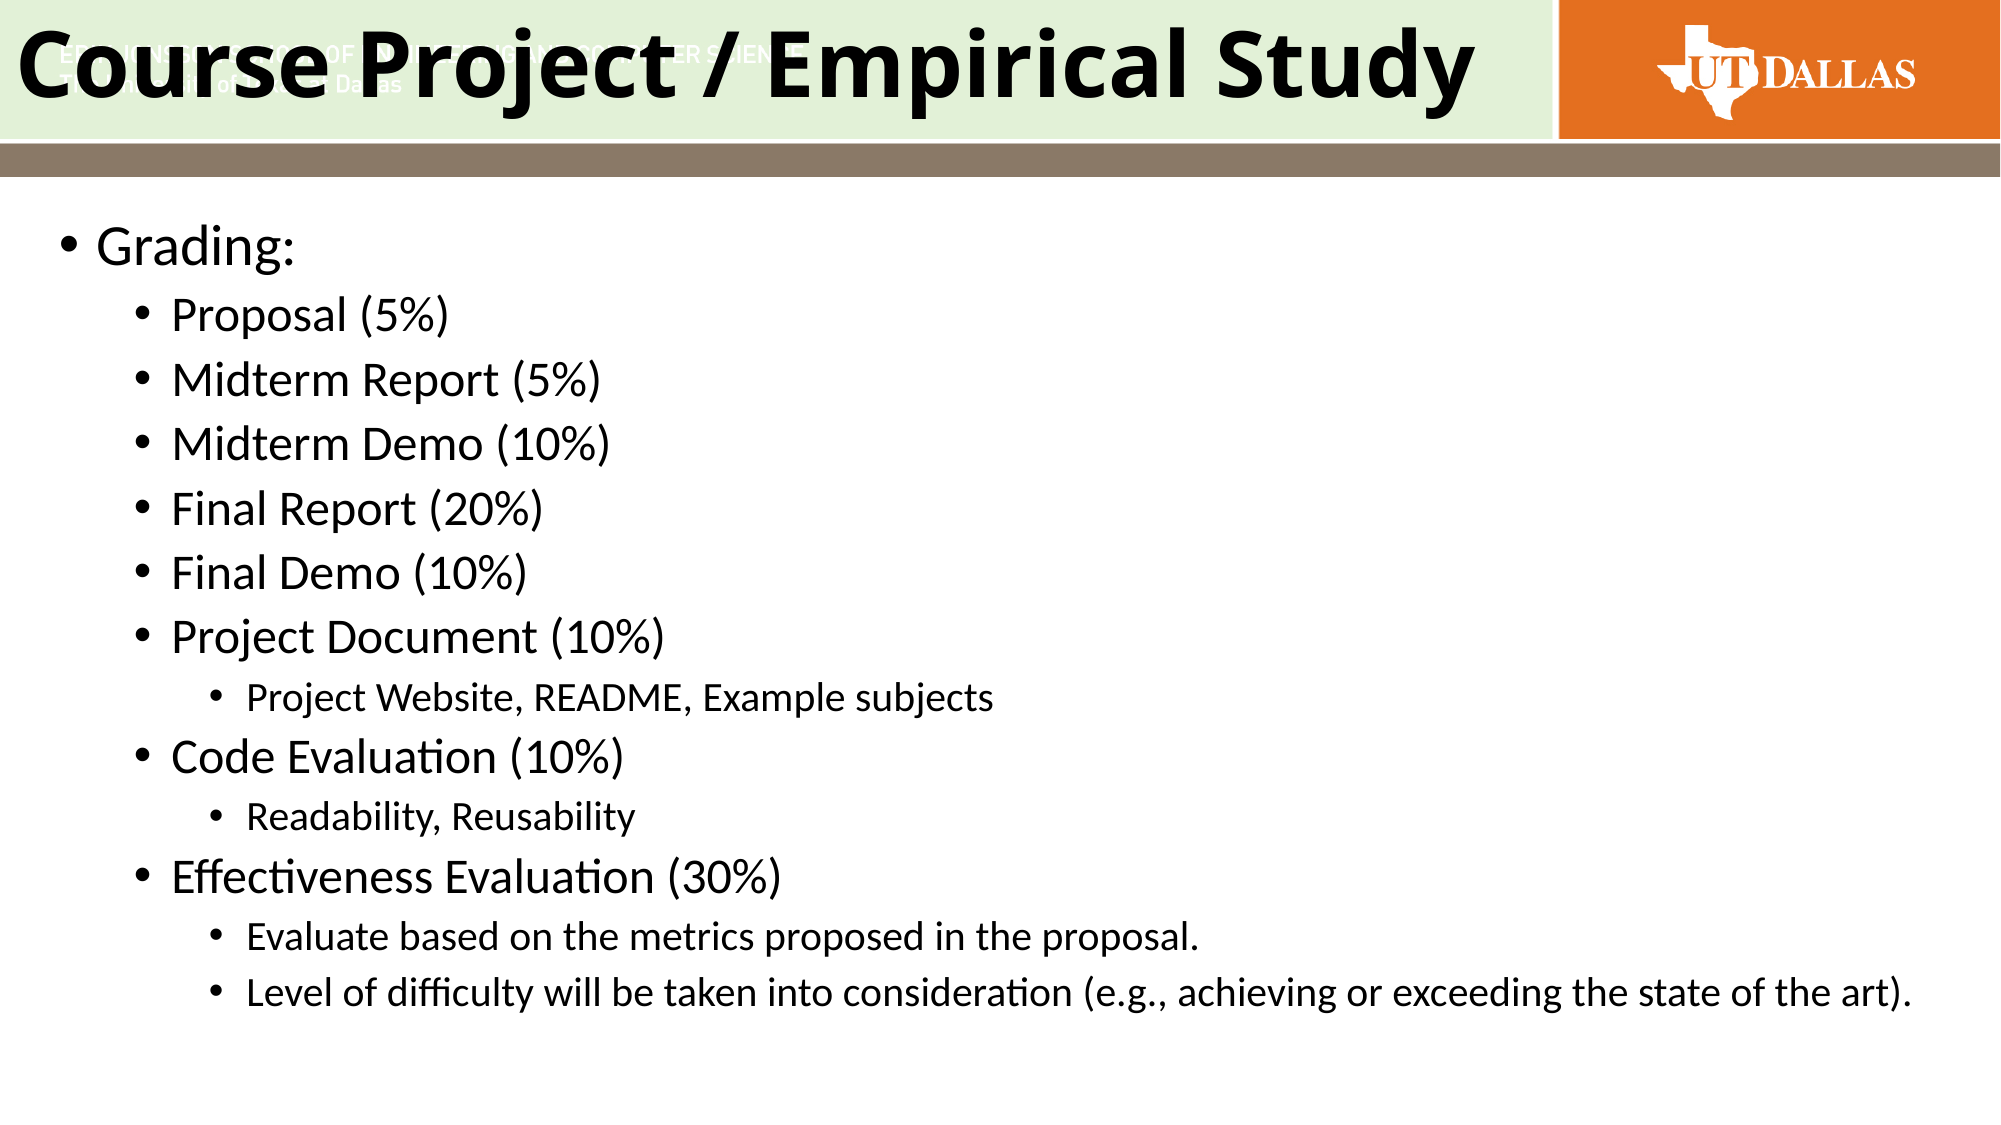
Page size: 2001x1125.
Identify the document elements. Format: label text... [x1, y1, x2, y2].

picture [0, 0, 2001, 1125]
title Course Project / Empirical Study [0, 0, 1560, 143]
list Grading: Proposal (5%) Midterm Report (5%) Midterm Demo (10%) Final Report (20%) Final Demo (10%) Project Document (10%) Project Website, README, Example subjects Code Evaluation (10%) Readability, Reusability Effectiveness Evaluation (30%) Evaluate based on the metrics proposed in the proposal. Level of difficulty will be taken into consideration (e.g., achieving or exceeding the state of the art). [43, 207, 1958, 1079]
